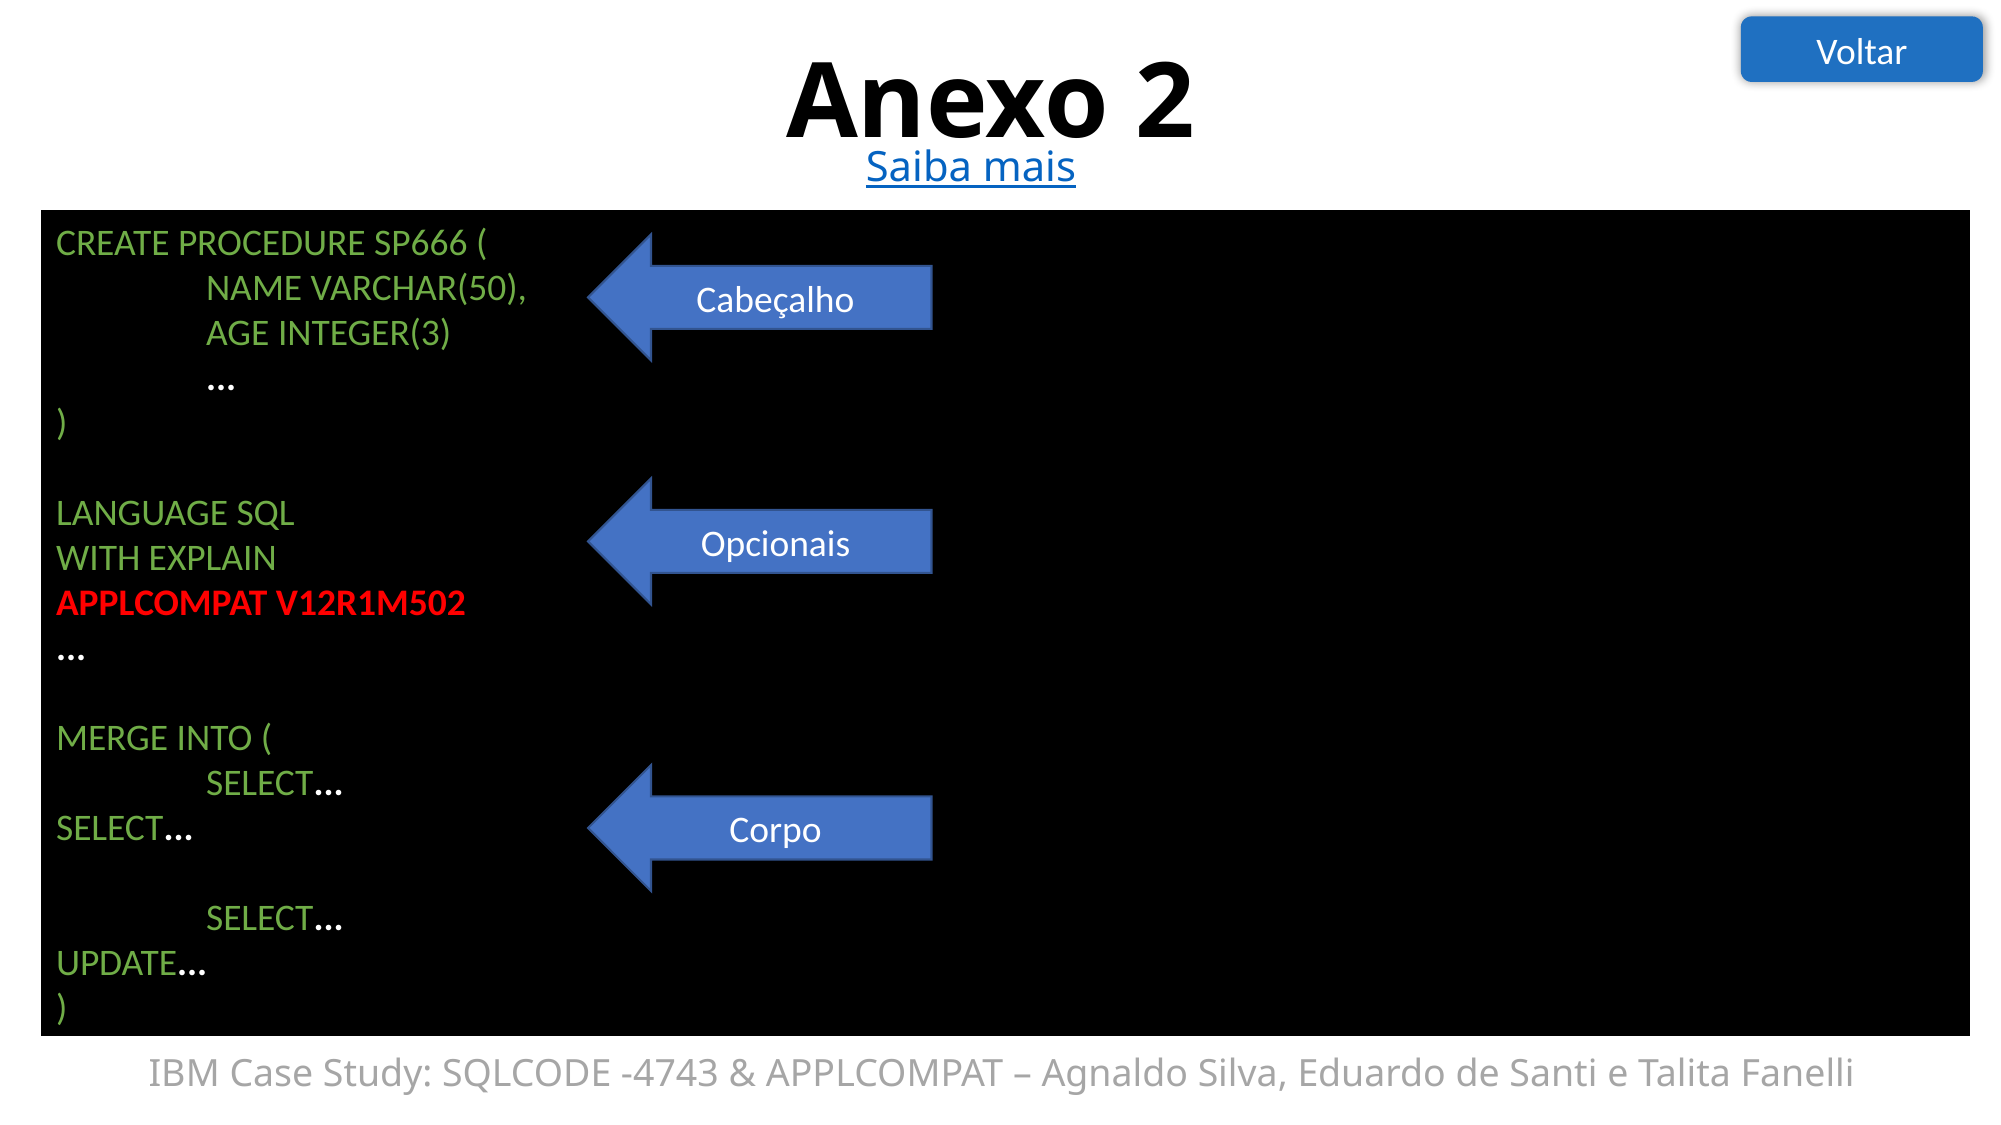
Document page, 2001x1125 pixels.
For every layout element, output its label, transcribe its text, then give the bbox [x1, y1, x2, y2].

text_box Saiba mais [783, 132, 1159, 205]
text_box Anexo 2 [197, 25, 1785, 166]
text_box Opcionais [586, 475, 933, 607]
text_box CREATE PROCEDURE SP666 ( NAME VARCHAR(50), AGE INTEGER(3) ... ) LANGUAGE SQL WITH EXPLAIN APPLCOMPAT V12R1M502 ... MERGE INTO ( SELECT... SELECT... SELECT... UPDATE... ) [41, 210, 1970, 1036]
text_box Corpo [586, 762, 933, 894]
text_box Voltar [1739, 15, 1984, 84]
text_box IBM Case Study: SQLCODE -4743 & APPLCOMPAT – Agnaldo Silva, Eduardo de Santi e Talita Fanelli [74, 1041, 1940, 1102]
text_box Cabeçalho [586, 231, 933, 363]
